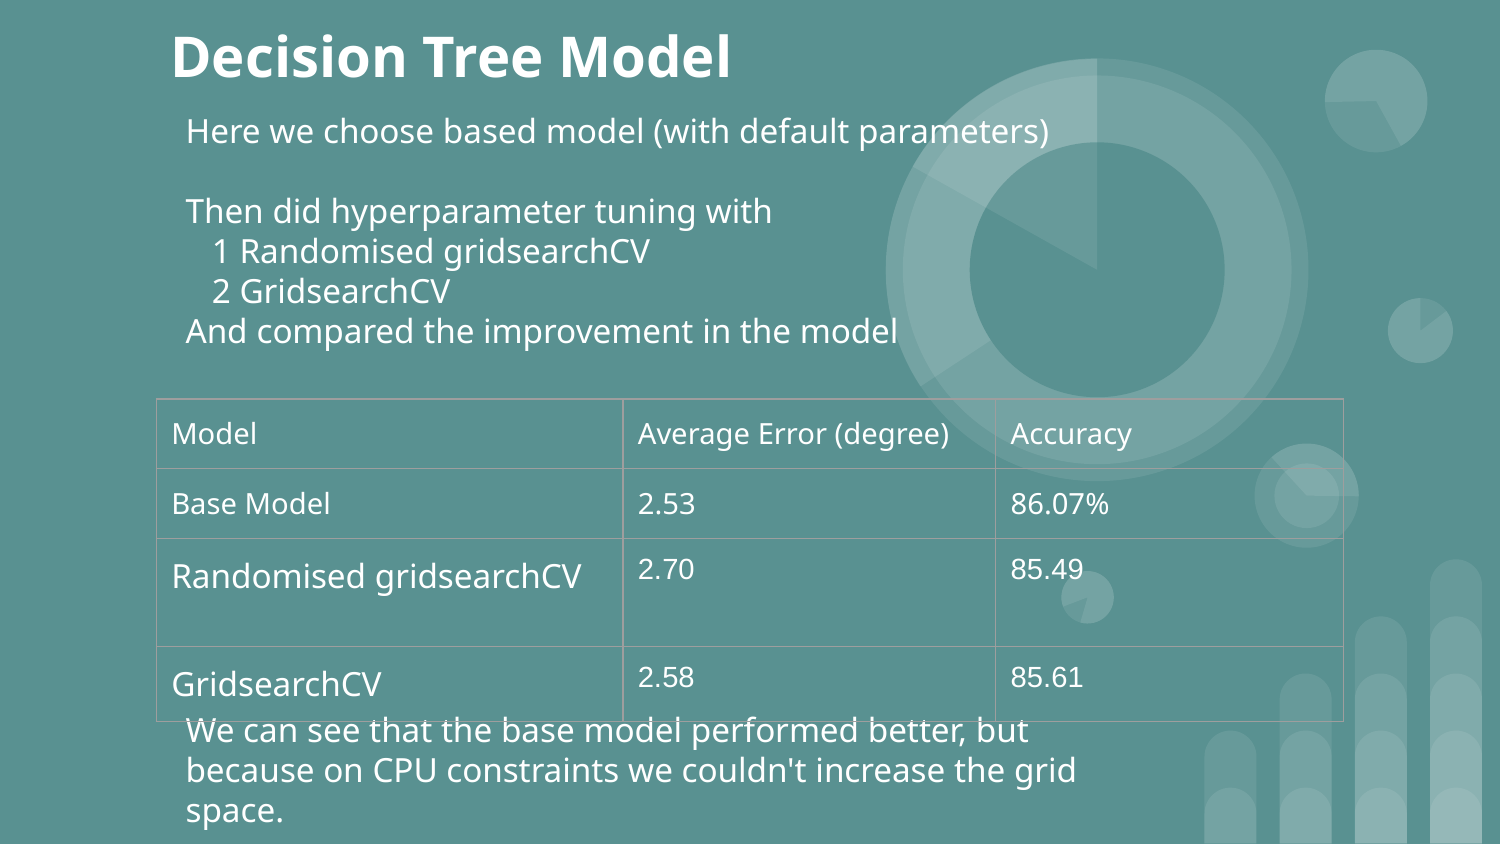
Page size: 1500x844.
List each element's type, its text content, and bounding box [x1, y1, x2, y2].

table_cell 85.49 [996, 539, 1343, 646]
table_header Average Error (degree) [624, 400, 995, 468]
table_cell 86.07% [996, 469, 1343, 538]
table_cell Randomised gridsearchCV [157, 539, 622, 646]
table_header Model [157, 400, 622, 468]
table_cell 2.70 [624, 539, 995, 646]
table_cell Base Model [157, 469, 622, 538]
subtitle Here we choose based model (with default parameters) Then did hyperparameter tuning with 1 Randomised gridsearchCV 2 GridsearchCV And compared the improvement in the model We can see that the base model performed better, but because on CPU constraints we couldn't increase the grid space. [170, 95, 1180, 398]
subtitle Here we choose based model (with default parameters) Then did hyperparameter tuning with 1 Randomised gridsearchCV 2 GridsearchCV And compared the improvement in the model We can see that the base model performed better, but because on CPU constraints we couldn't increase the grid space. [170, 722, 1180, 816]
table_cell GridsearchCV [157, 647, 622, 721]
table_cell 85.61 [996, 647, 1343, 721]
title Decision Tree Model [155, 32, 1082, 178]
table_header Accuracy [996, 400, 1343, 468]
table_cell 2.58 [624, 647, 995, 721]
table_cell 2.53 [624, 469, 995, 538]
